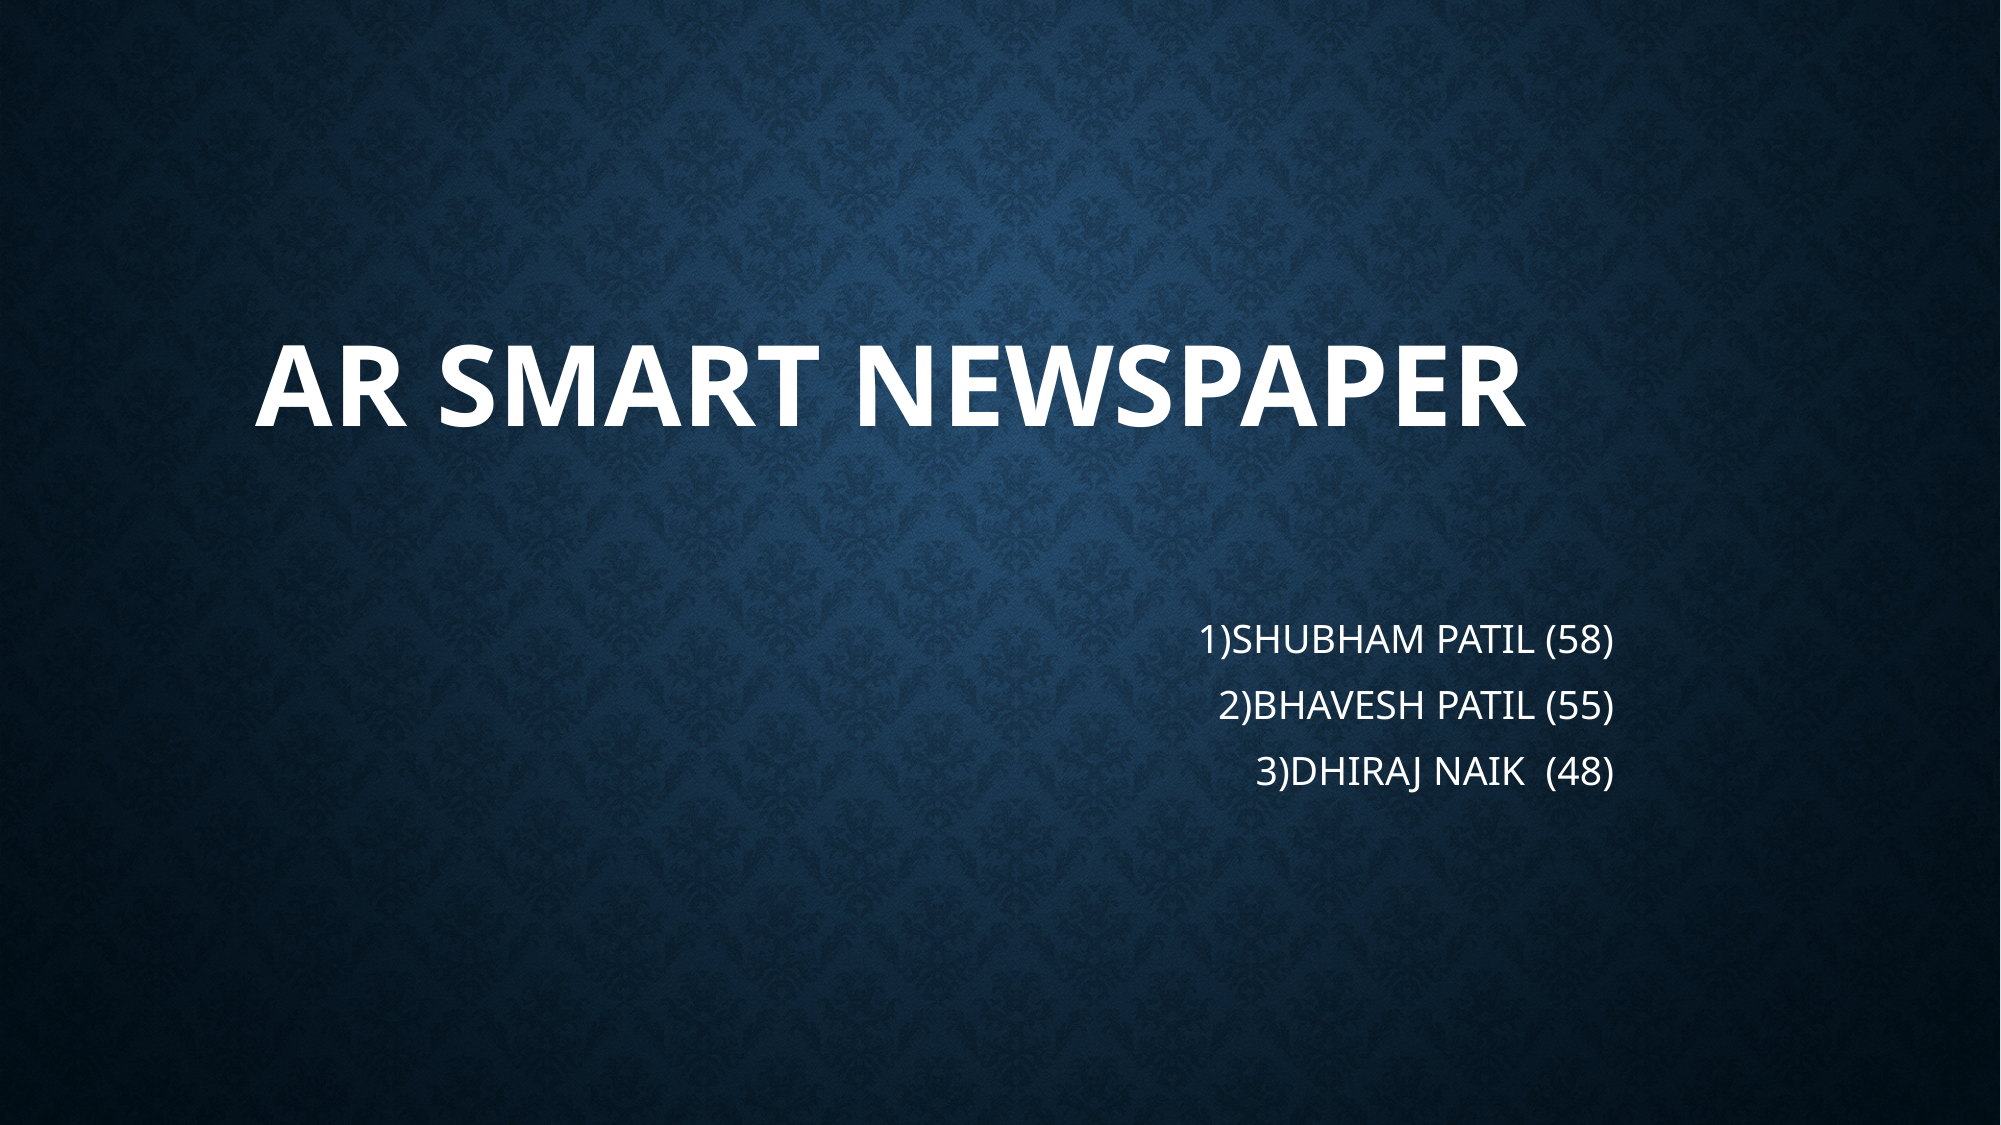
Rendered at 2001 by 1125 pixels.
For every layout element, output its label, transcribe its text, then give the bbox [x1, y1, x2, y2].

title AR SMART NEWSPAPER [152, 66, 1630, 459]
subtitle 1)SHUBHAM PATIL (58) 2)BHAVESH PATIL (55) 3)DHIRAJ NAIK (48) [152, 530, 1630, 803]
